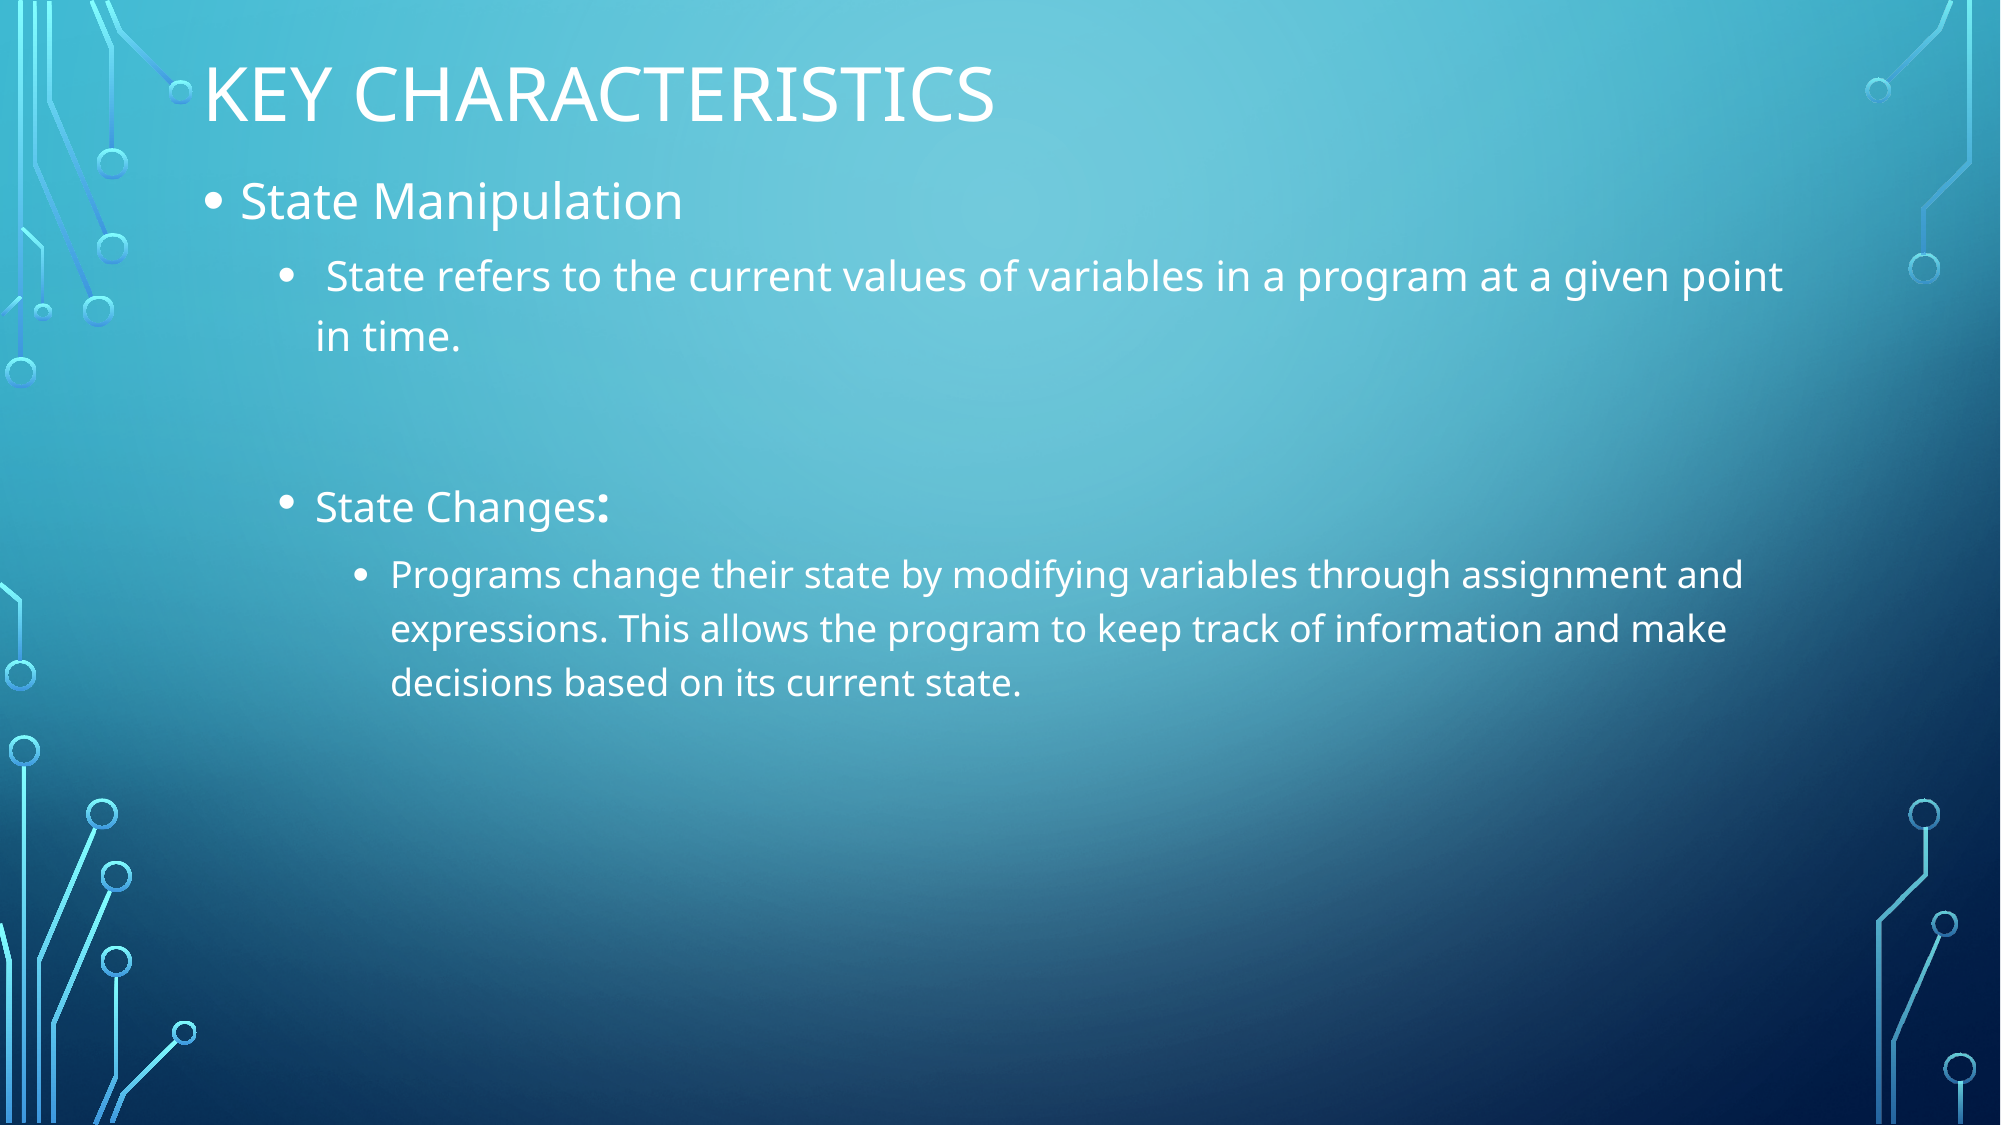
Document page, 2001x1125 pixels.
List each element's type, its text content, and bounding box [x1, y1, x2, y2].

list State Manipulation State refers to the current values of variables in a program at a given point in time. State Changes: Programs change their state by modifying variables through assignment and expressions. This allows the program to keep track of information and make decisions based on its current state. [187, 169, 1813, 1099]
title Key Characteristics [187, 26, 1813, 169]
